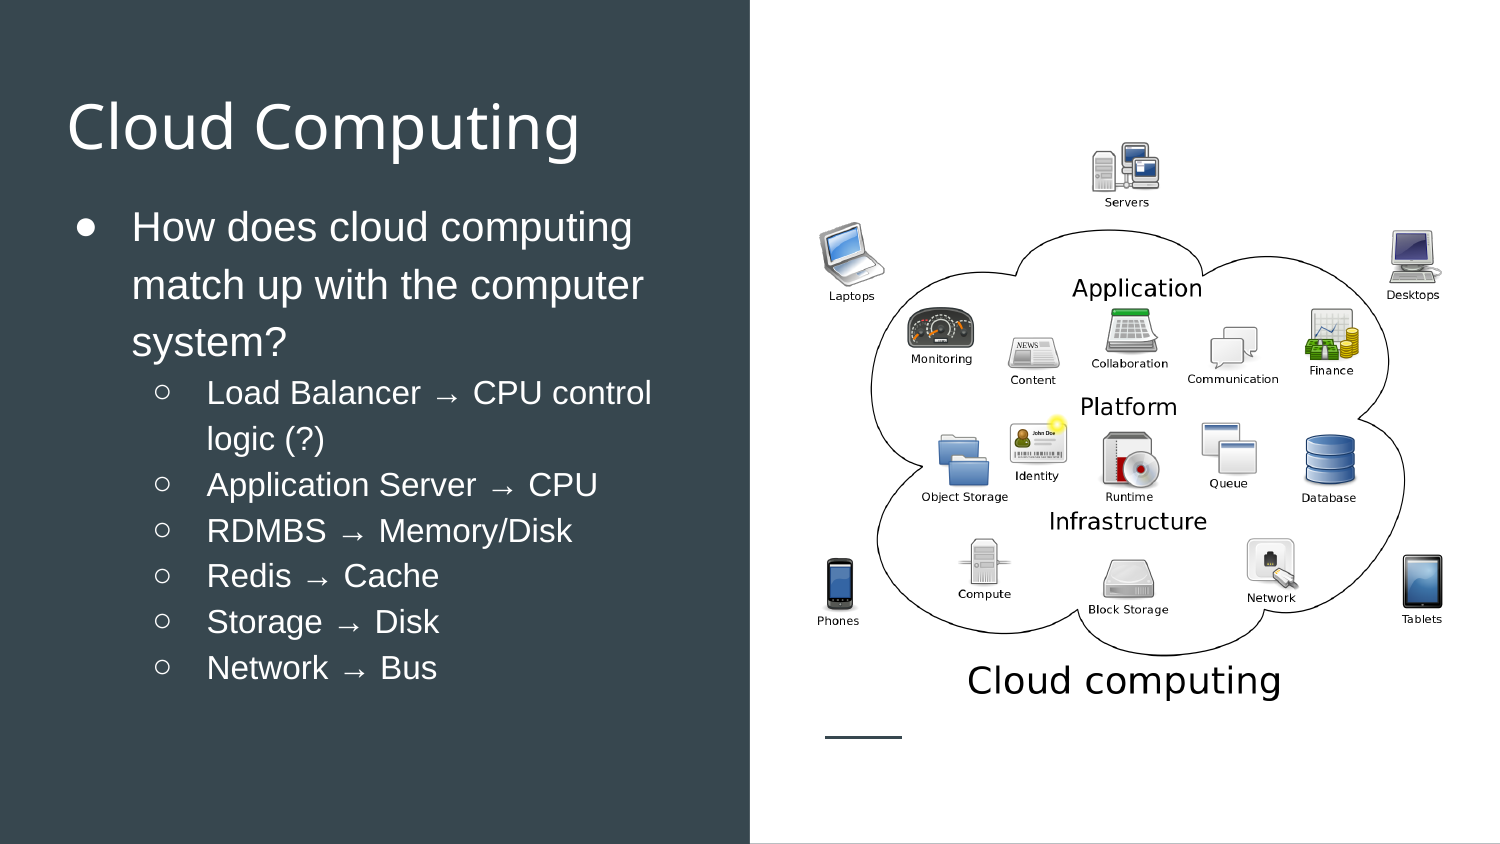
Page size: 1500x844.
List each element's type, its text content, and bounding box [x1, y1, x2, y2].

picture [789, 113, 1471, 731]
list How does cloud computing match up with the computer system? Load Balancer → CPU control logic (?) Application Server → CPU RDMBS → Memory/Disk Redis → Cache Storage → Disk Network → Bus [41, 177, 707, 739]
text_box Cloud Computing [51, 71, 957, 178]
